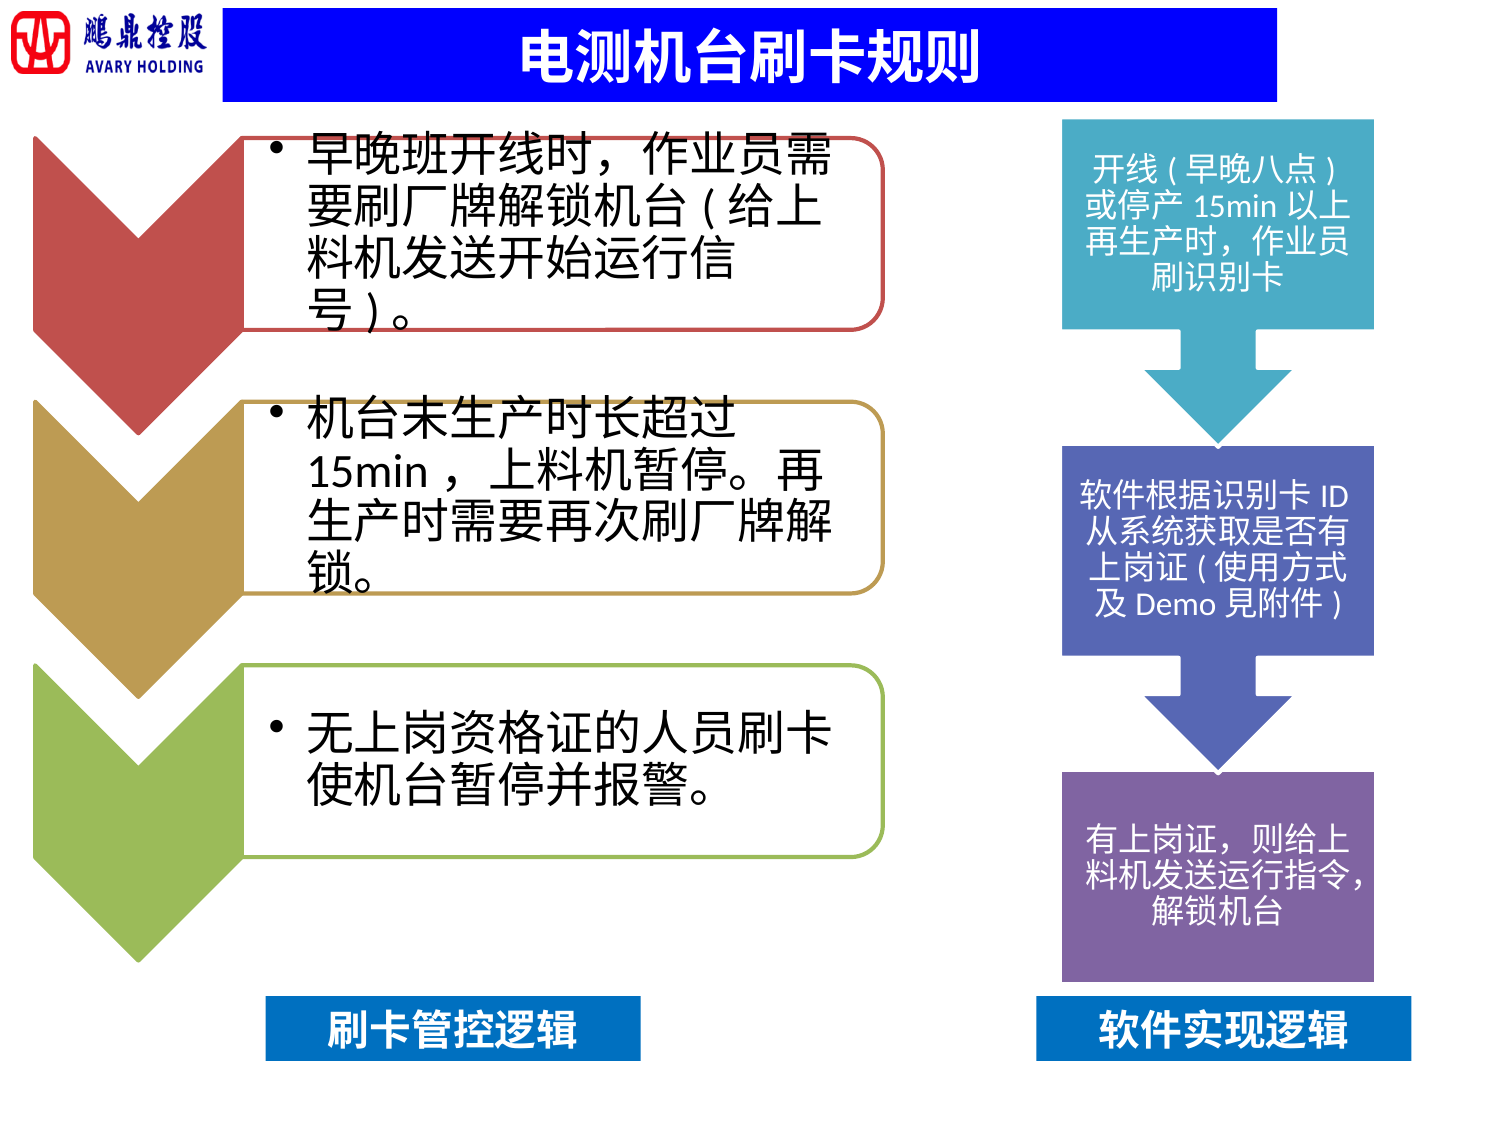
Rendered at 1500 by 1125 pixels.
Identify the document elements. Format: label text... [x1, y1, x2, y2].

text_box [34, 137, 883, 962]
text_box 刷卡管控逻辑 [265, 996, 641, 1061]
text_box 软件实现逻辑 [1036, 996, 1412, 1061]
text_box 电测机台刷卡规则 [220, 6, 1279, 104]
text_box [1059, 116, 1377, 985]
picture [11, 11, 207, 74]
